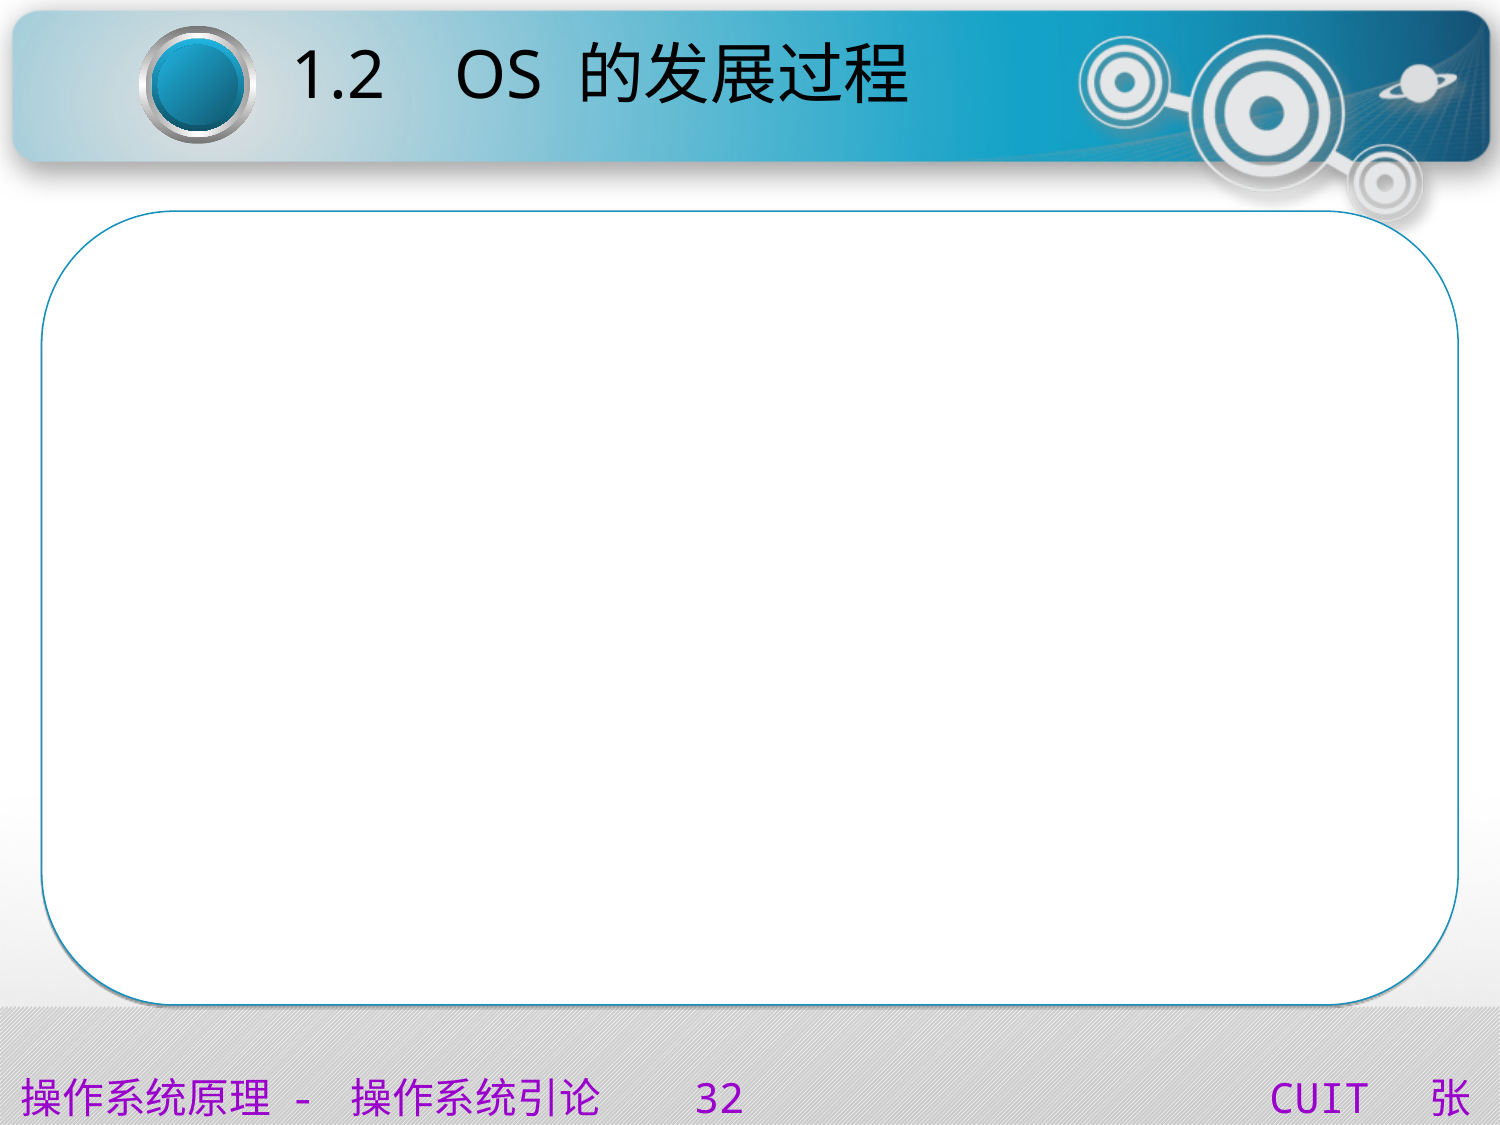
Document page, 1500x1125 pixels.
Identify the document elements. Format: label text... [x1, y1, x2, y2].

text_box 1.2 OS 的发展过程 [75, 24, 1128, 212]
picture [0, 0, 1500, 1006]
